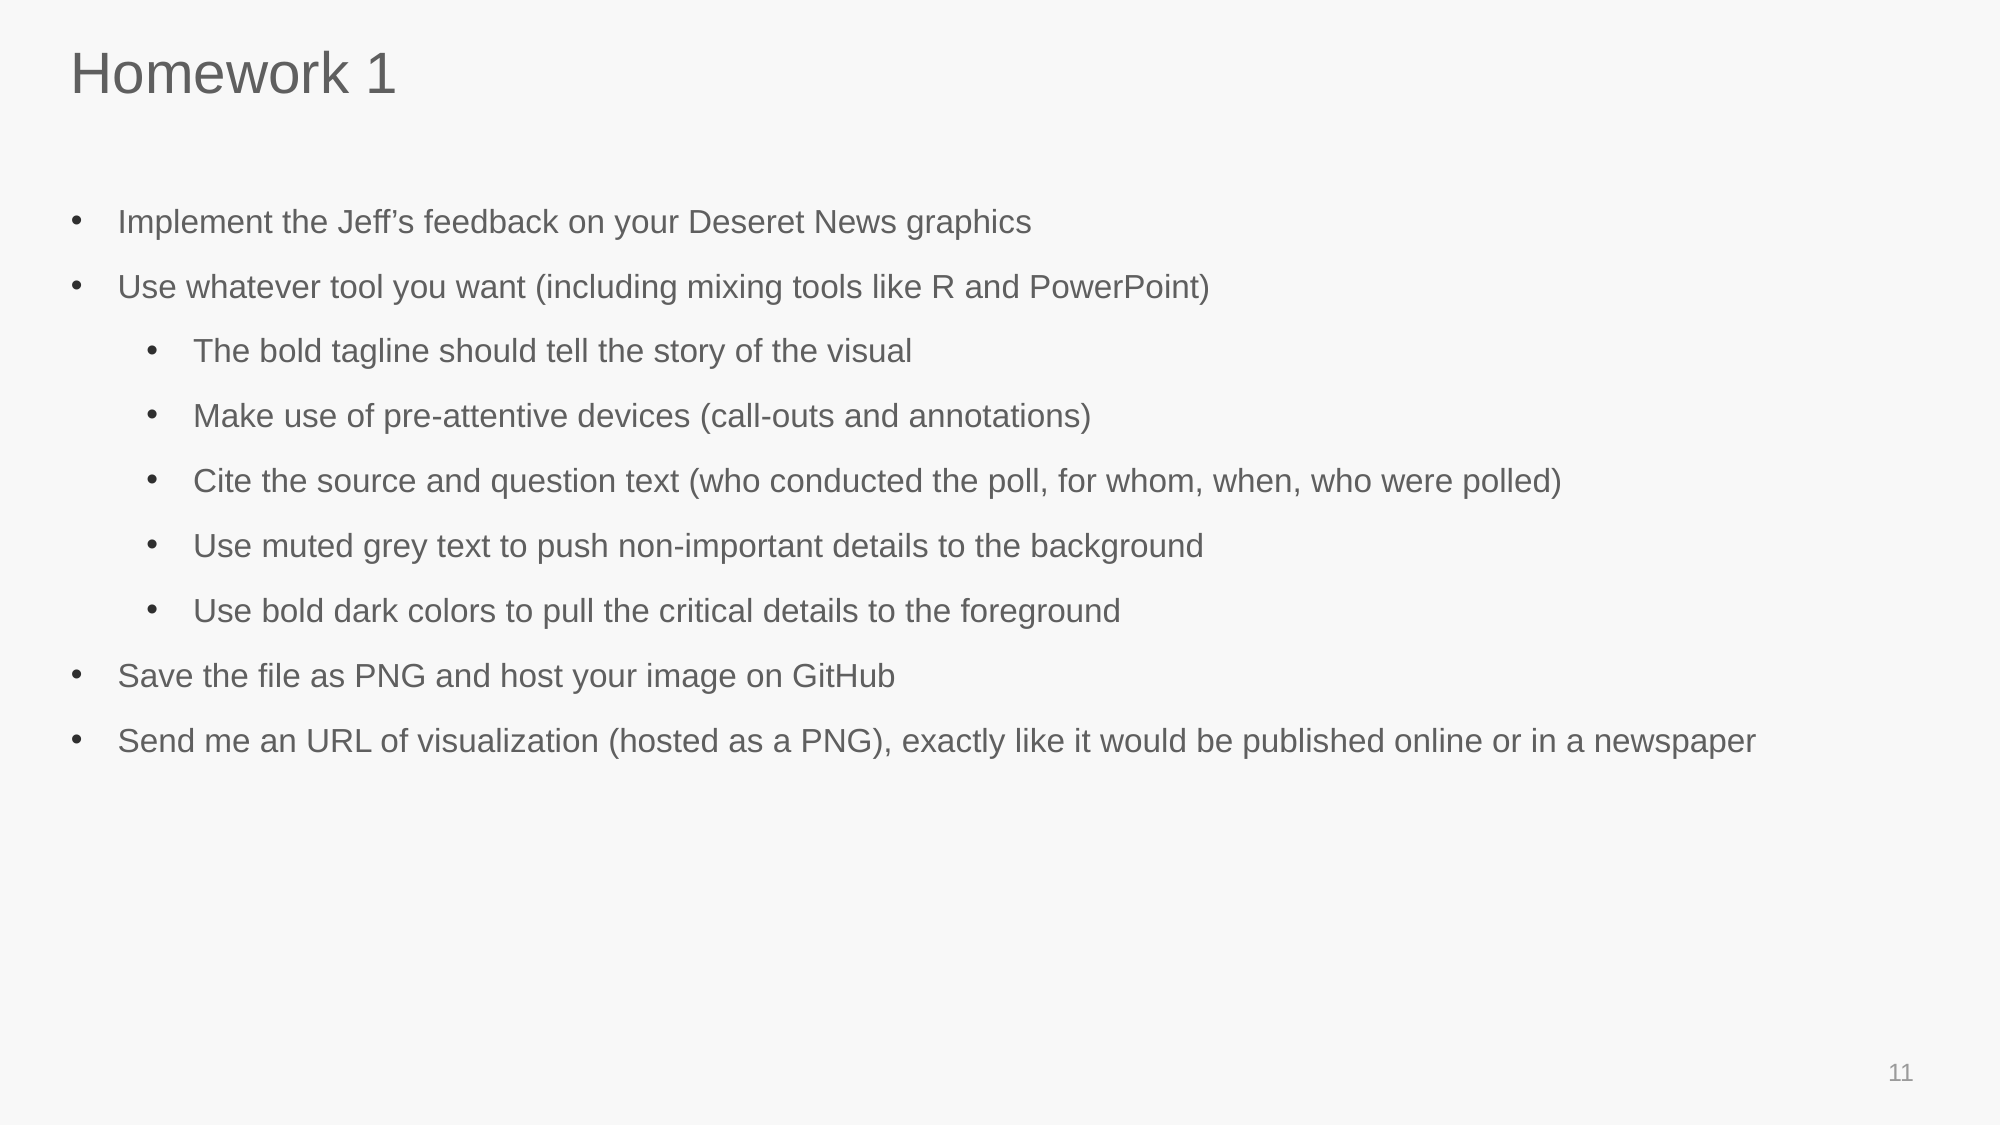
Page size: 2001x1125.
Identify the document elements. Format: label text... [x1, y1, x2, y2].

slide_number ‹#› [1479, 1041, 1930, 1102]
title Homework 1 [70, 45, 1930, 180]
list Implement the Jeff’s feedback on your Deseret News graphics Use whatever tool you want (including mixing tools like R and PowerPoint) The bold tagline should tell the story of the visual Make use of pre-attentive devices (call-outs and annotations) Cite the source and question text (who conducted the poll, for whom, when, who were polled) Use muted grey text to push non-important details to the background Use bold dark colors to pull the critical details to the foreground Save the file as PNG and host your image on GitHub Send me an URL of visualization (hosted as a PNG), exactly like it would be published online or in a newspaper [70, 200, 1930, 1042]
